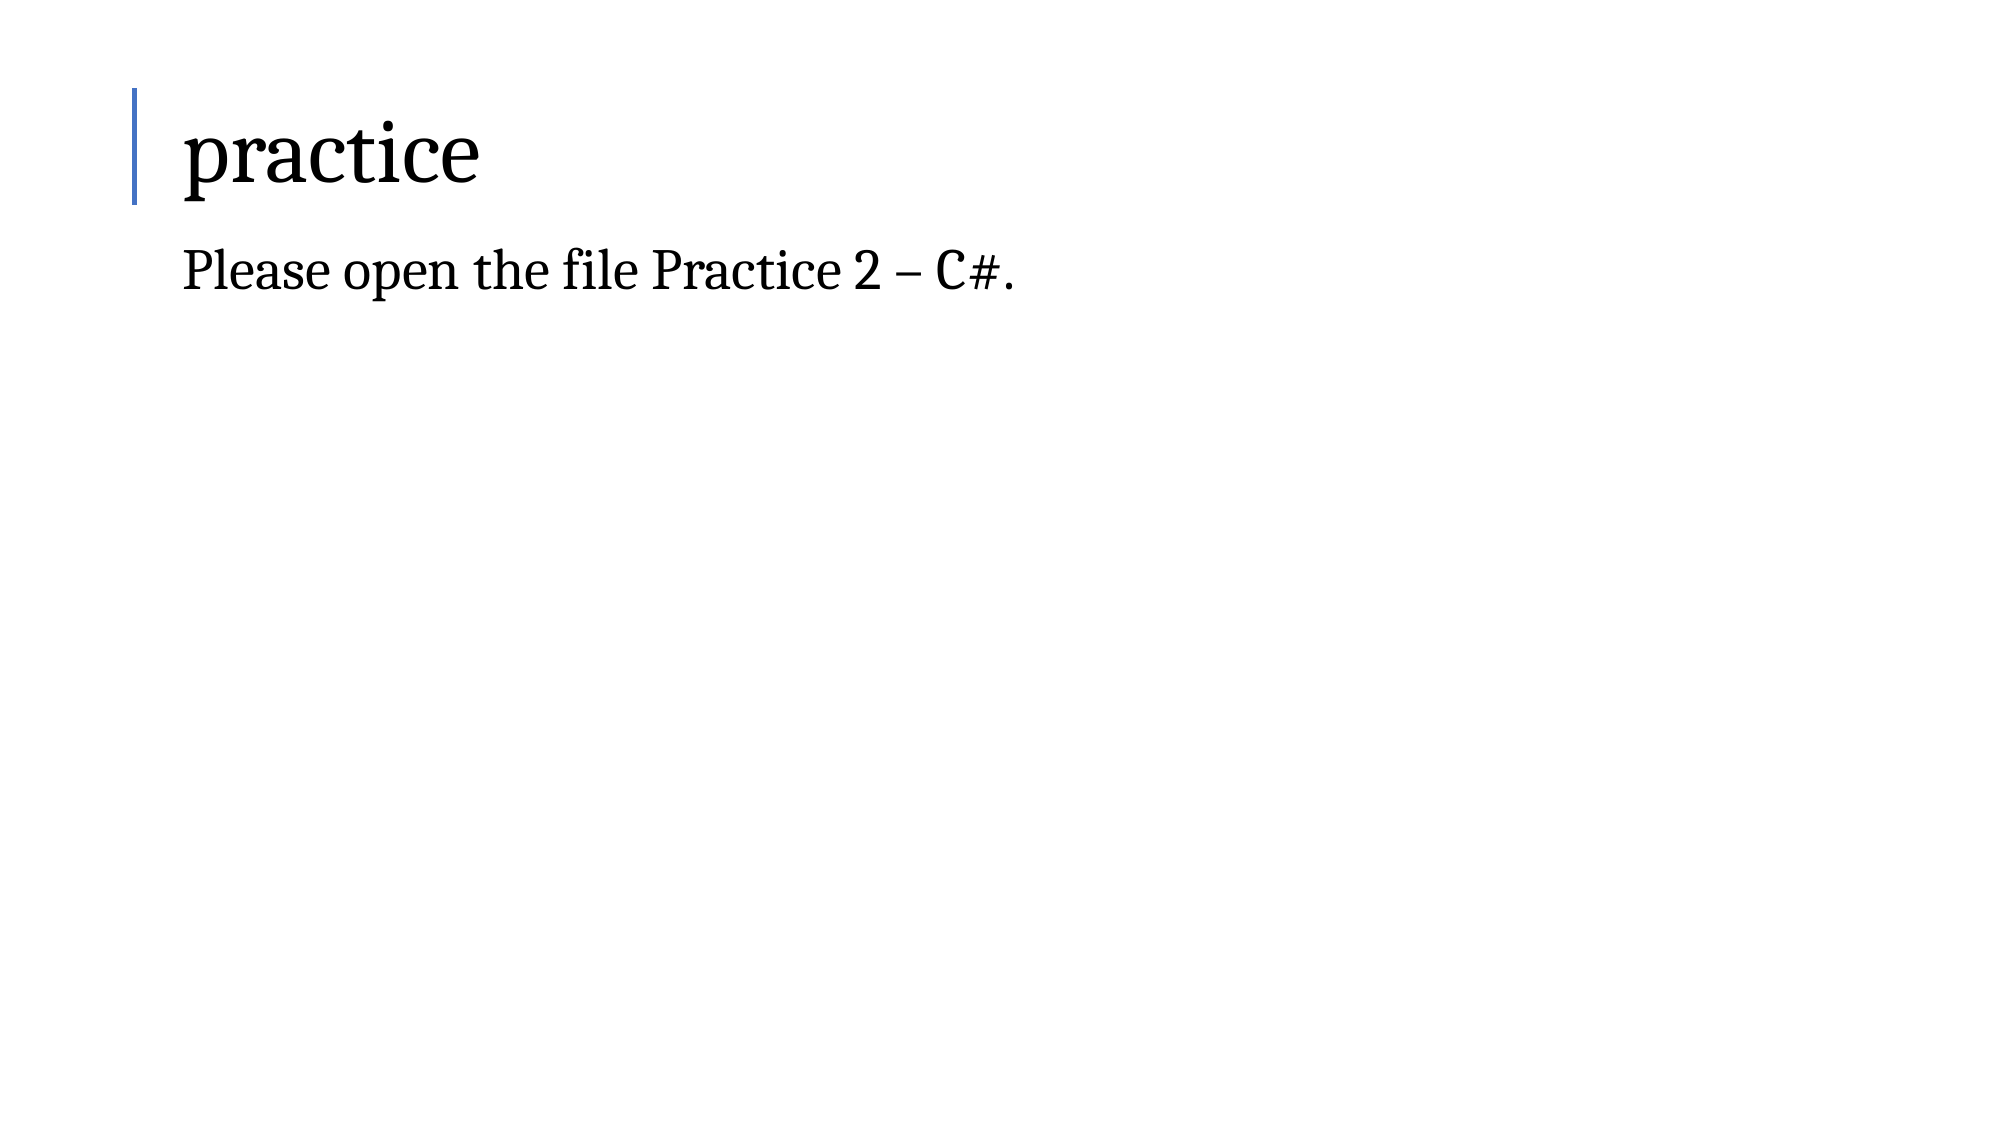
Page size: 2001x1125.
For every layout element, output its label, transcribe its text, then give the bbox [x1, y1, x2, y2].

list Please open the file Practice 2 – C#. [168, 231, 1763, 1013]
title practice [168, 73, 1763, 231]
